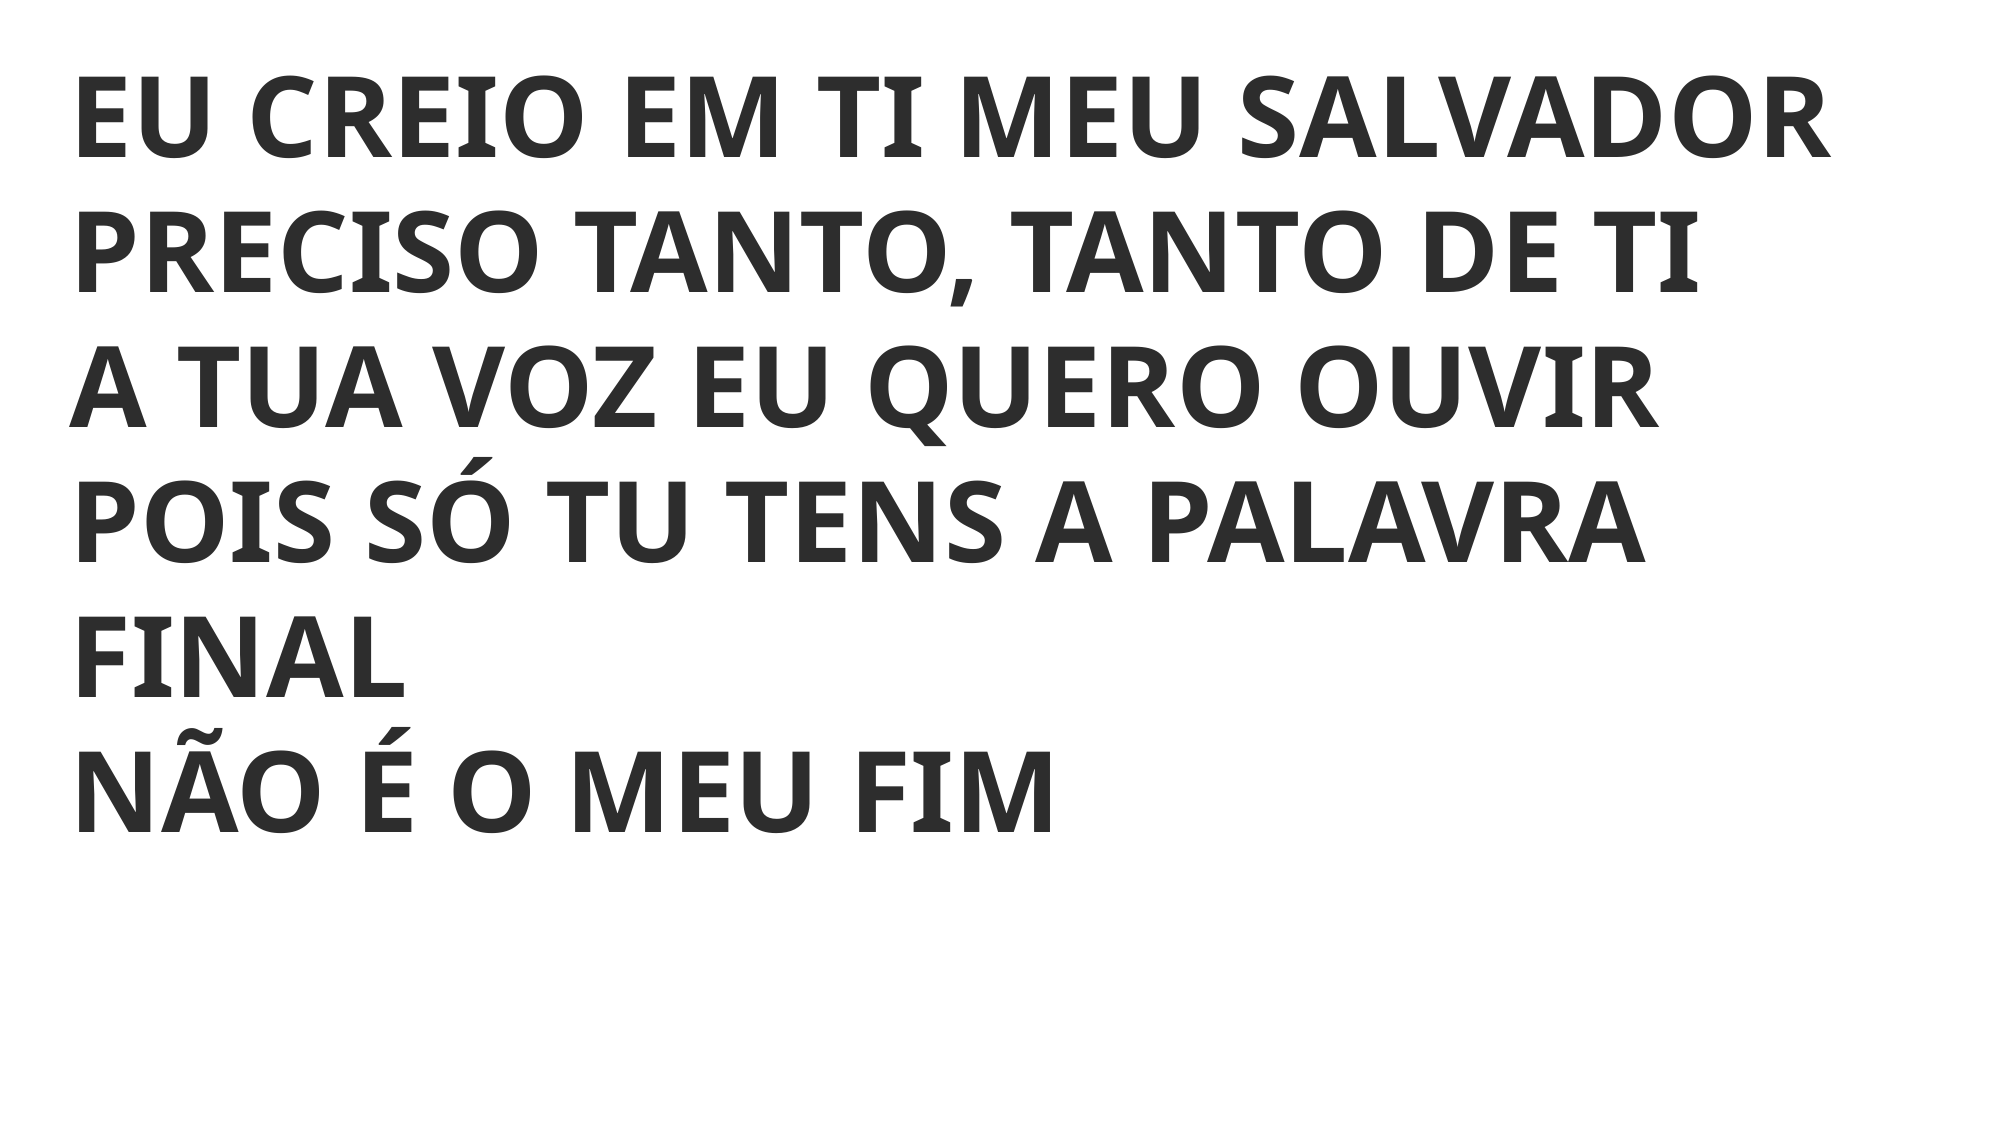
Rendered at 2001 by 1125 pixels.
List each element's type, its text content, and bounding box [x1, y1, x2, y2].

text_box EU CREIO EM TI MEU SALVADOR PRECISO TANTO, TANTO DE TI A TUA VOZ EU QUERO OUVIR POIS SÓ TU TENS A PALAVRA FINAL NÃO É O MEU FIM [54, 37, 1950, 862]
